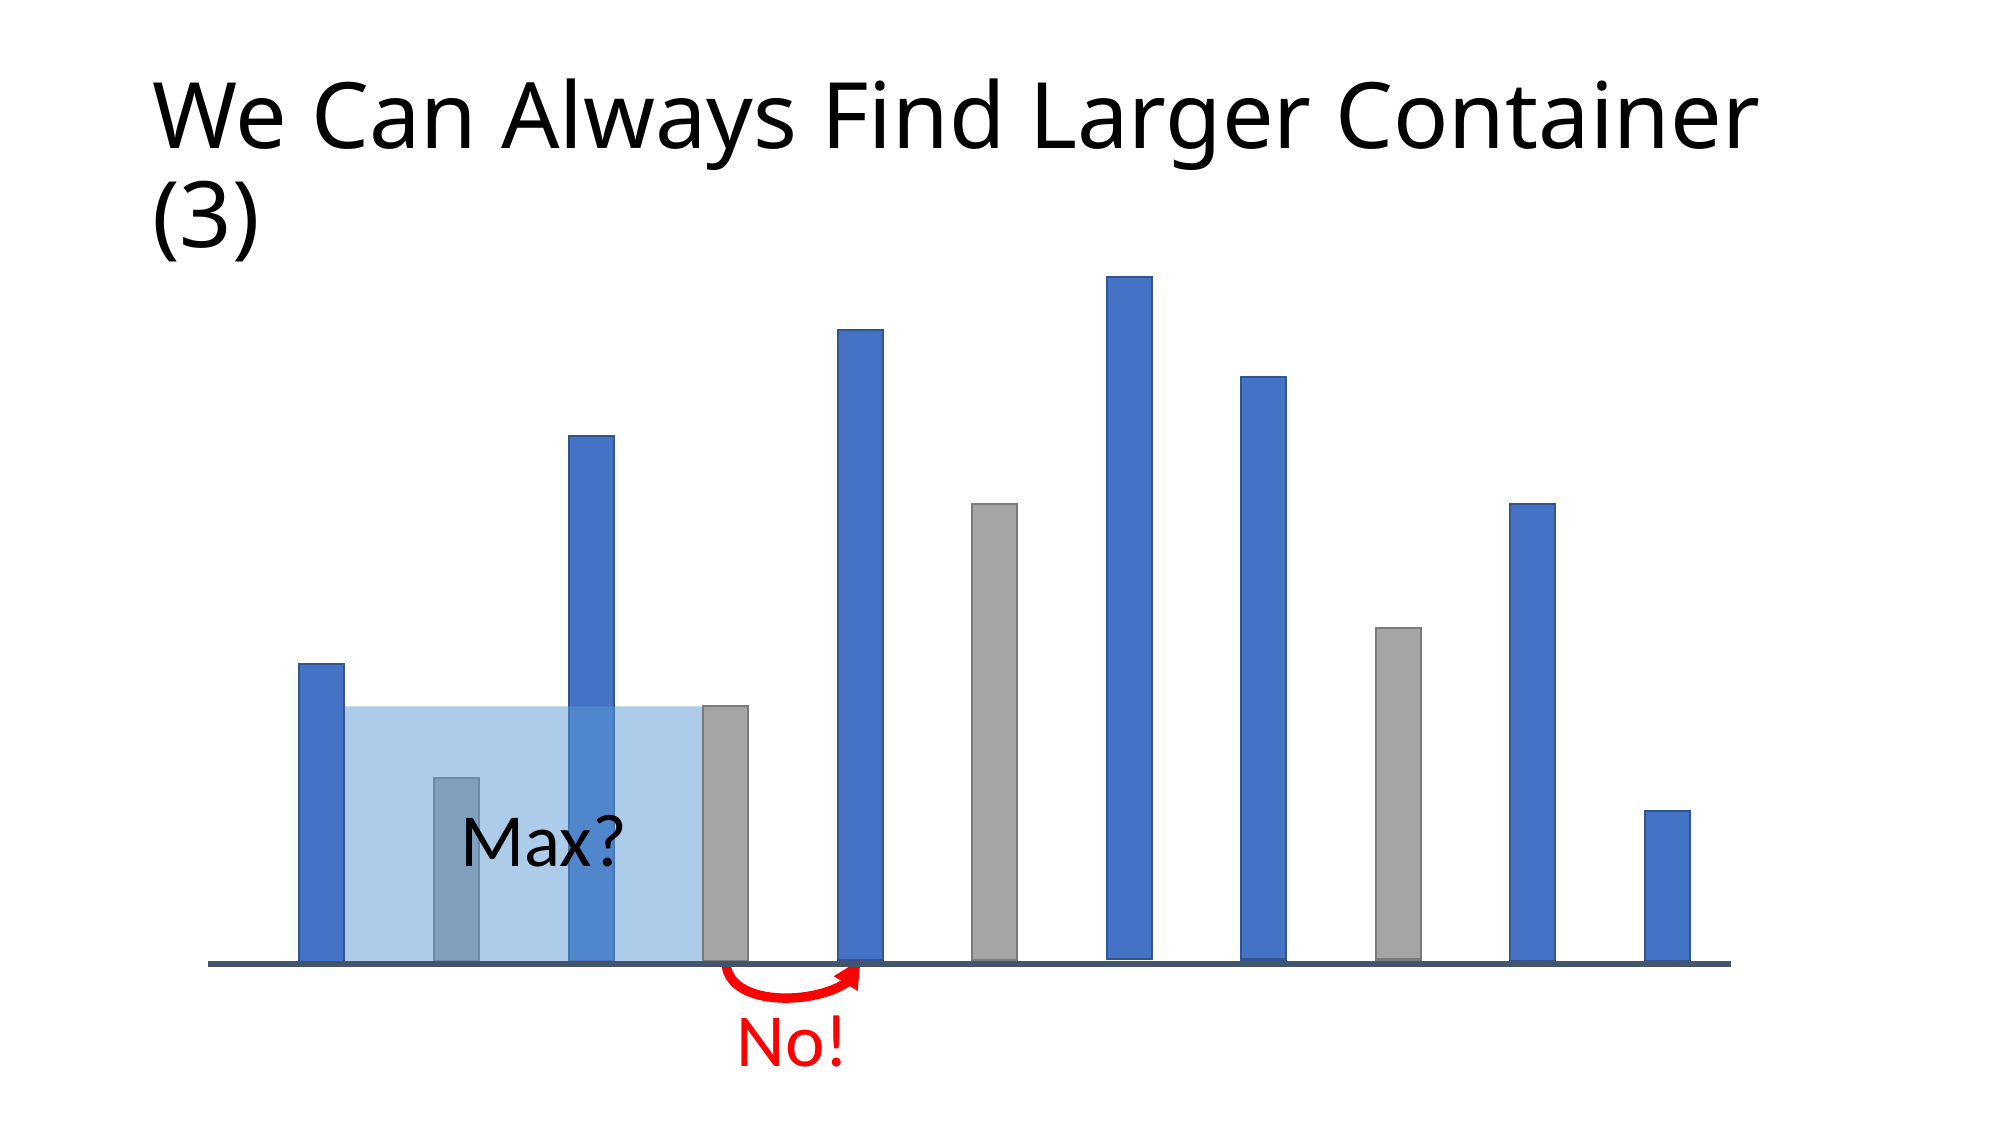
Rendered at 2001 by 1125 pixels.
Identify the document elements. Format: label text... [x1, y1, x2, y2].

text_box [837, 329, 884, 961]
text_box [344, 705, 702, 961]
text_box [1375, 627, 1422, 961]
text_box [298, 663, 345, 961]
text_box [971, 503, 1018, 961]
text_box [1106, 276, 1153, 960]
text_box [702, 705, 749, 961]
text_box [1509, 503, 1556, 961]
text_box [1240, 376, 1287, 961]
title We Can Always Find Larger Container (3) [137, 59, 1863, 278]
text_box [1644, 810, 1691, 961]
text_box Max? [445, 783, 642, 889]
text_box [568, 435, 615, 705]
text_box No! [722, 983, 865, 1089]
